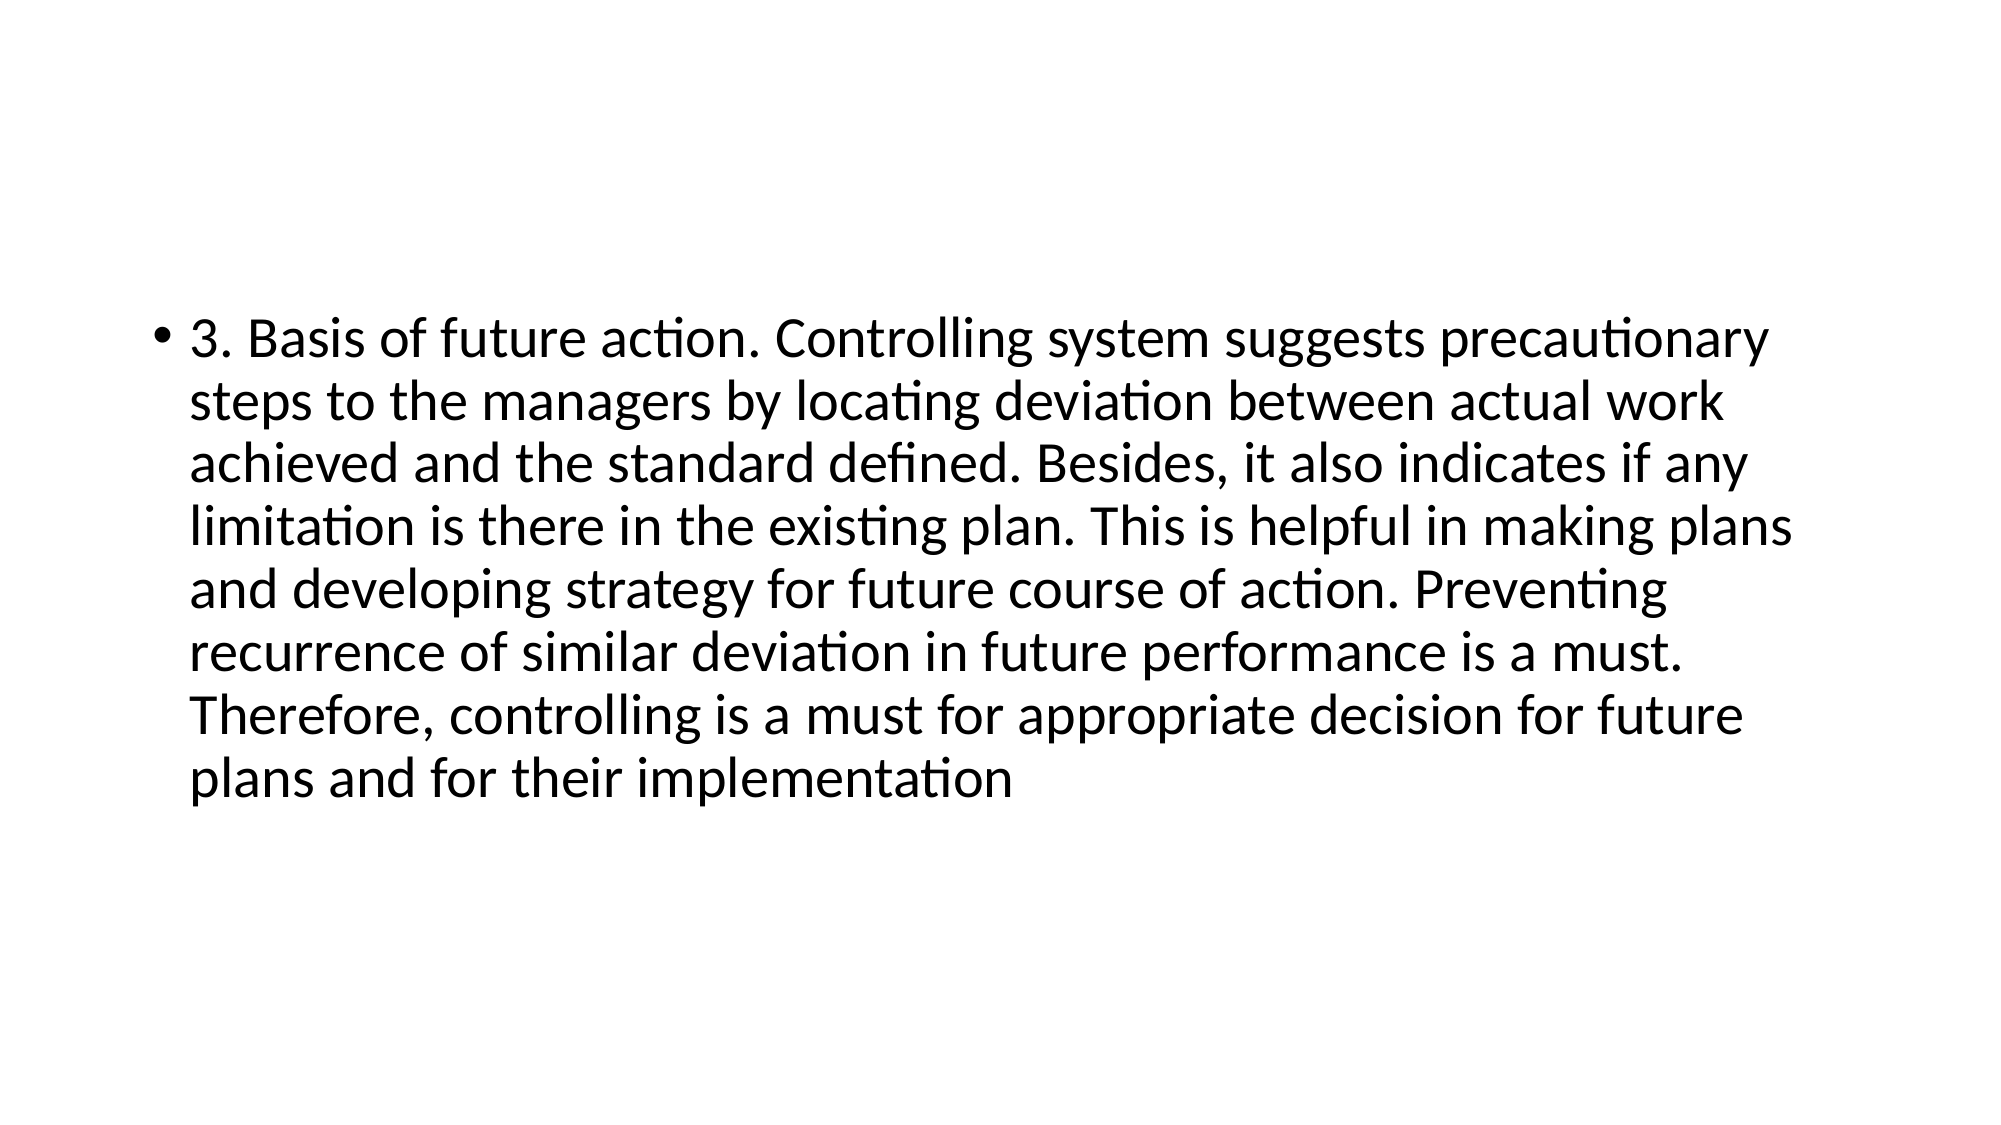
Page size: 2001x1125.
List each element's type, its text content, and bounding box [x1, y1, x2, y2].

list 3. Basis of future action. Controlling system suggests precautionary steps to the managers by locating deviation between actual work achieved and the standard defined. Besides, it also indicates if any limitation is there in the existing plan. This is helpful in making plans and developing strategy for future course of action. Preventing recurrence of similar deviation in future performance is a must. Therefore, controlling is a must for appropriate decision for future plans and for their implementation [137, 299, 1863, 1014]
